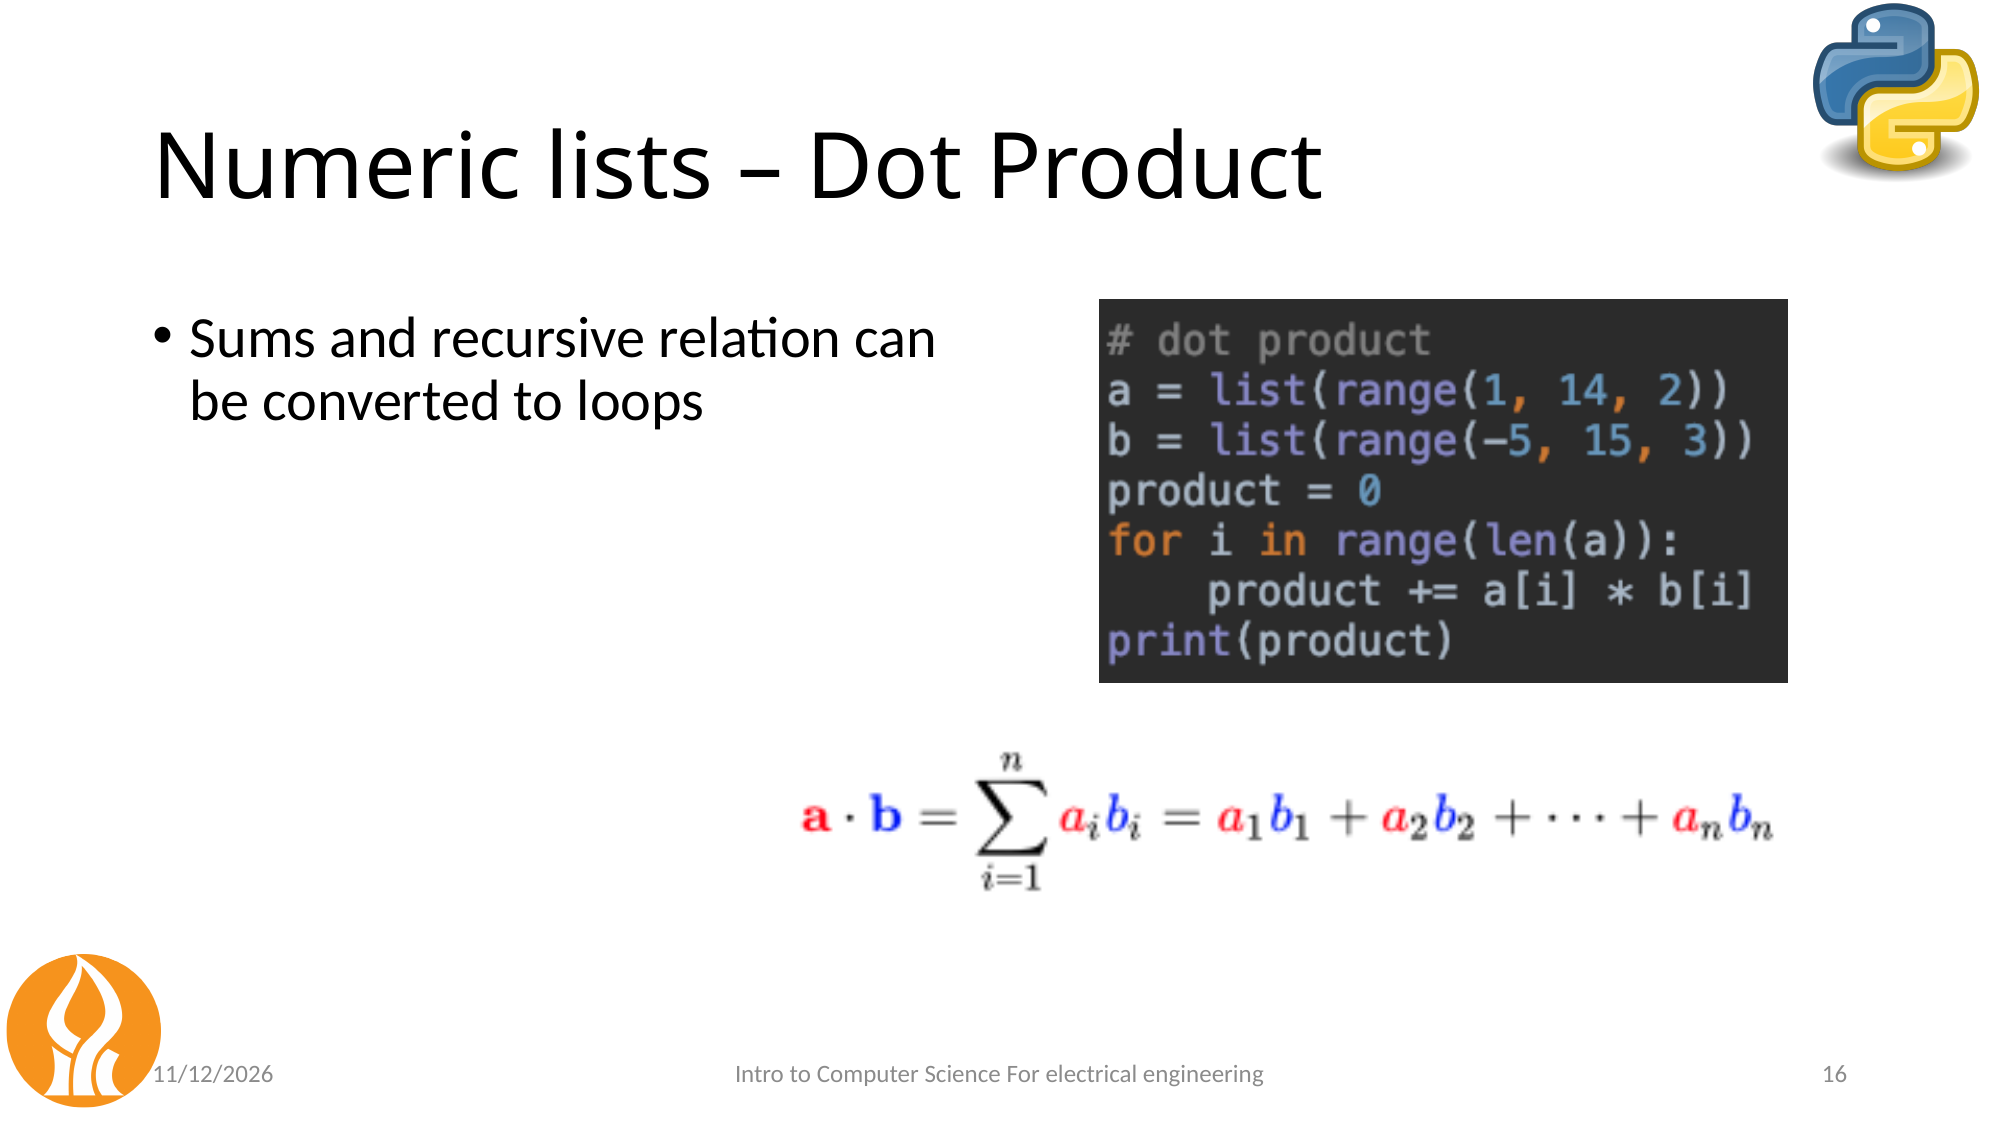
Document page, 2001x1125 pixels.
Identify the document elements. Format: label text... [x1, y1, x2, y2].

footer Intro to Computer Science For electrical engineering [662, 1042, 1338, 1103]
title Numeric lists – Dot Product [137, 59, 1863, 278]
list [1099, 299, 1788, 683]
picture [1, 948, 165, 1111]
picture [1802, 0, 1990, 187]
list Sums and recursive relation can be converted to loops [137, 299, 988, 1014]
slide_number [137, 1042, 588, 1103]
picture [755, 741, 1802, 901]
slide_number 16 [1412, 1042, 1863, 1103]
